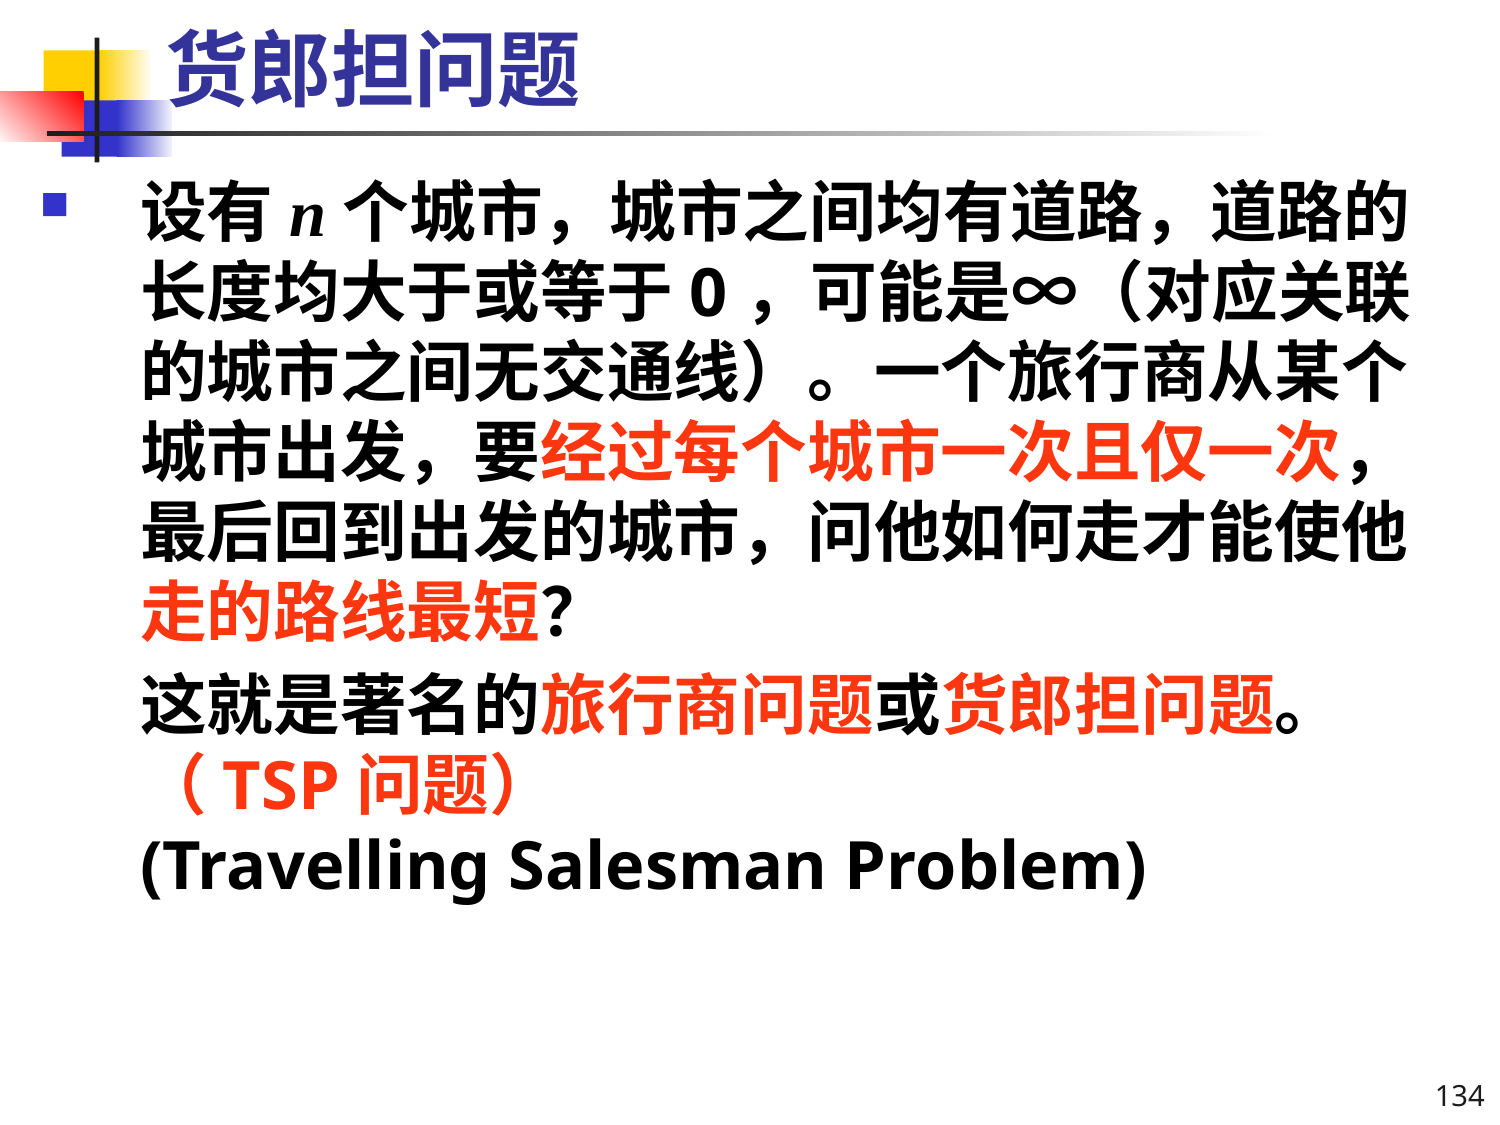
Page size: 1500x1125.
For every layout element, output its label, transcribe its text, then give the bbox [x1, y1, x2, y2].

footer 134 [1299, 1062, 1500, 1125]
list 设有n个城市，城市之间均有道路，道路的长度均大于或等于0，可能是∞（对应关联的城市之间无交通线）。一个旅行商从某个城市出发，要经过每个城市一次且仅一次，最后回到出发的城市，问他如何走才能使他走的路线最短？ 这就是著名的旅行商问题或货郎担问题。（TSP问题） (Travelling Salesman Problem) [24, 162, 1463, 1063]
title 货郎担问题 [150, 0, 1500, 125]
